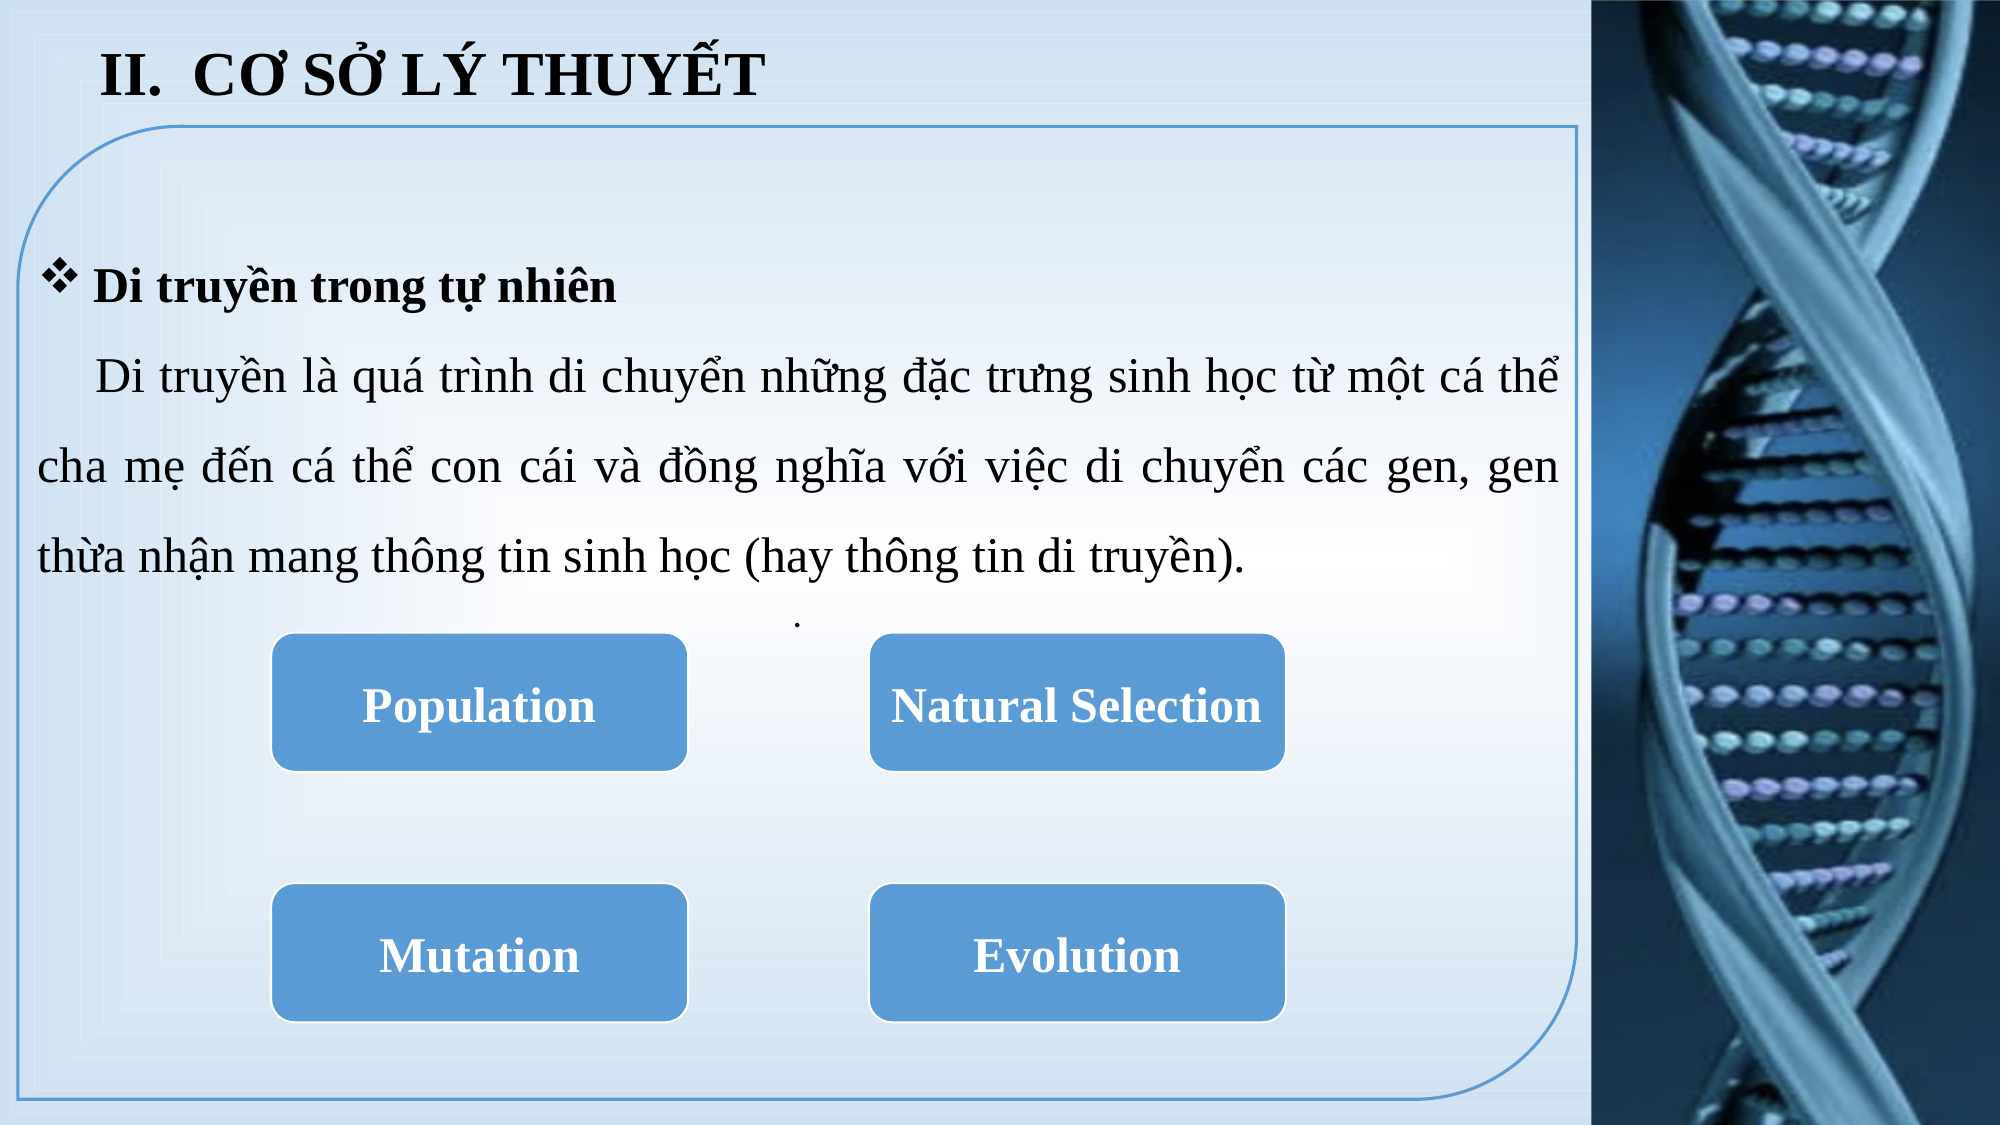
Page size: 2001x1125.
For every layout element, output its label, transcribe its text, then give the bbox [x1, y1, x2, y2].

text_box Population [270, 631, 690, 773]
text_box Natural Selection [867, 631, 1287, 773]
text_box Mutation [270, 882, 690, 1024]
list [1591, 0, 2000, 1125]
text_box Di truyền trong tự nhiên Di truyền là quá trình di chuyển những đặc trưng sinh học từ một cá thể cha mẹ đến cá thể con cái và đồng nghĩa với việc di chuyển các gen, gen thừa nhận mang thông tin sinh học (hay thông tin di truyền). [22, 214, 1576, 596]
text_box CƠ SỞ LÝ THUYẾT [84, 25, 834, 116]
text_box Evolution [867, 882, 1287, 1024]
text_box . [16, 124, 1579, 1101]
